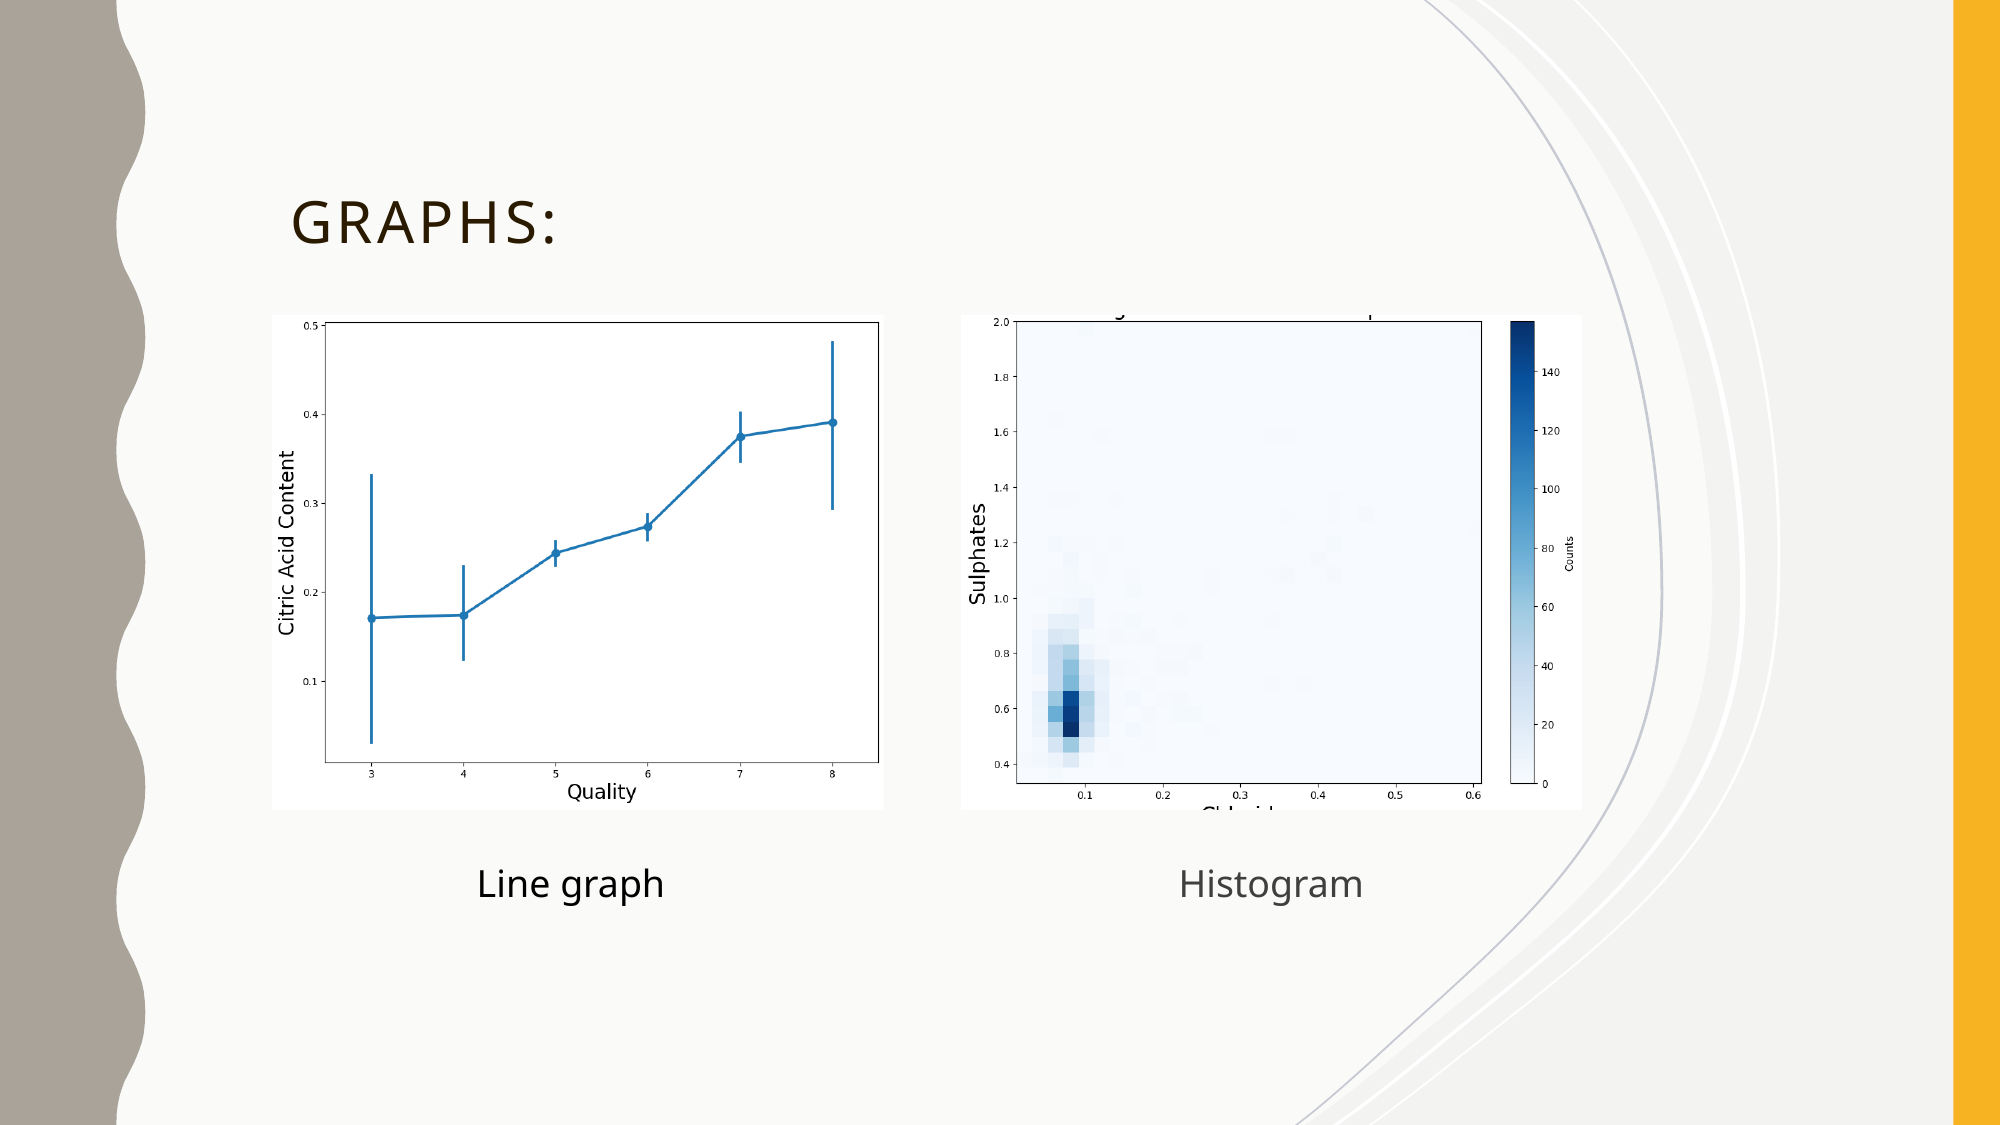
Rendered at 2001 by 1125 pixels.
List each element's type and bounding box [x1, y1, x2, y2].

list [272, 314, 884, 810]
text_box [0, 0, 1781, 1125]
picture [960, 314, 1582, 810]
